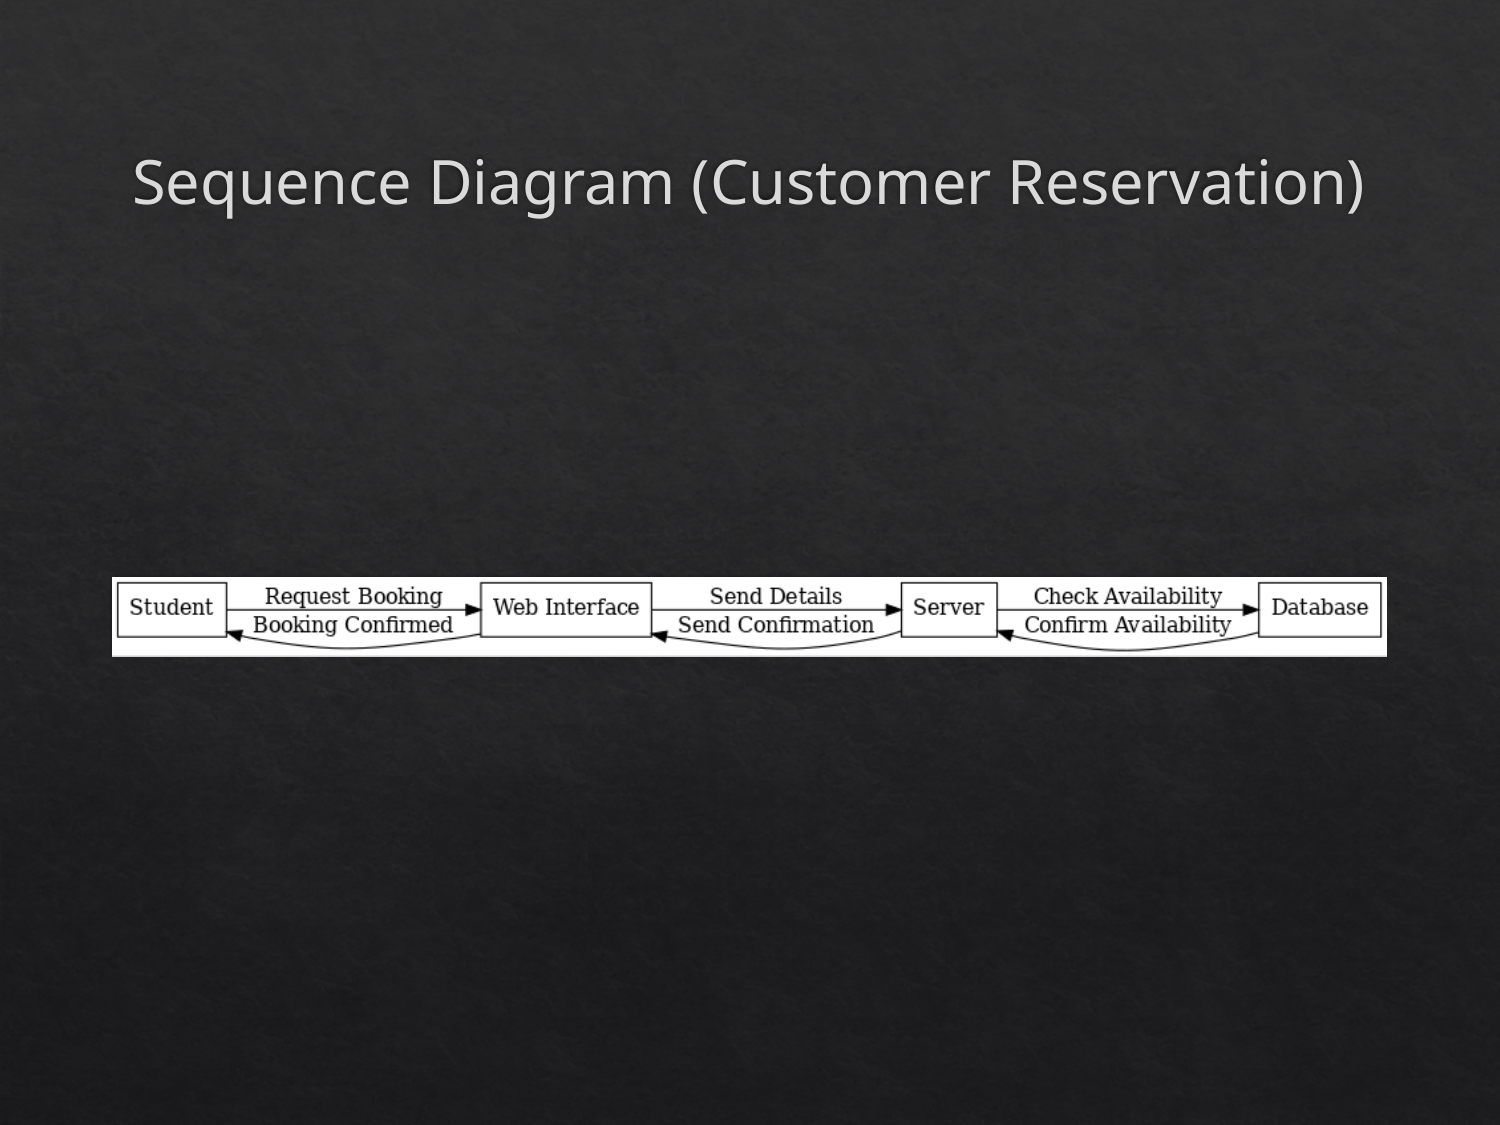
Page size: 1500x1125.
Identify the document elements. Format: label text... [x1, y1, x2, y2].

title Sequence Diagram (Customer Reservation) [112, 99, 1387, 260]
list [112, 577, 1387, 657]
